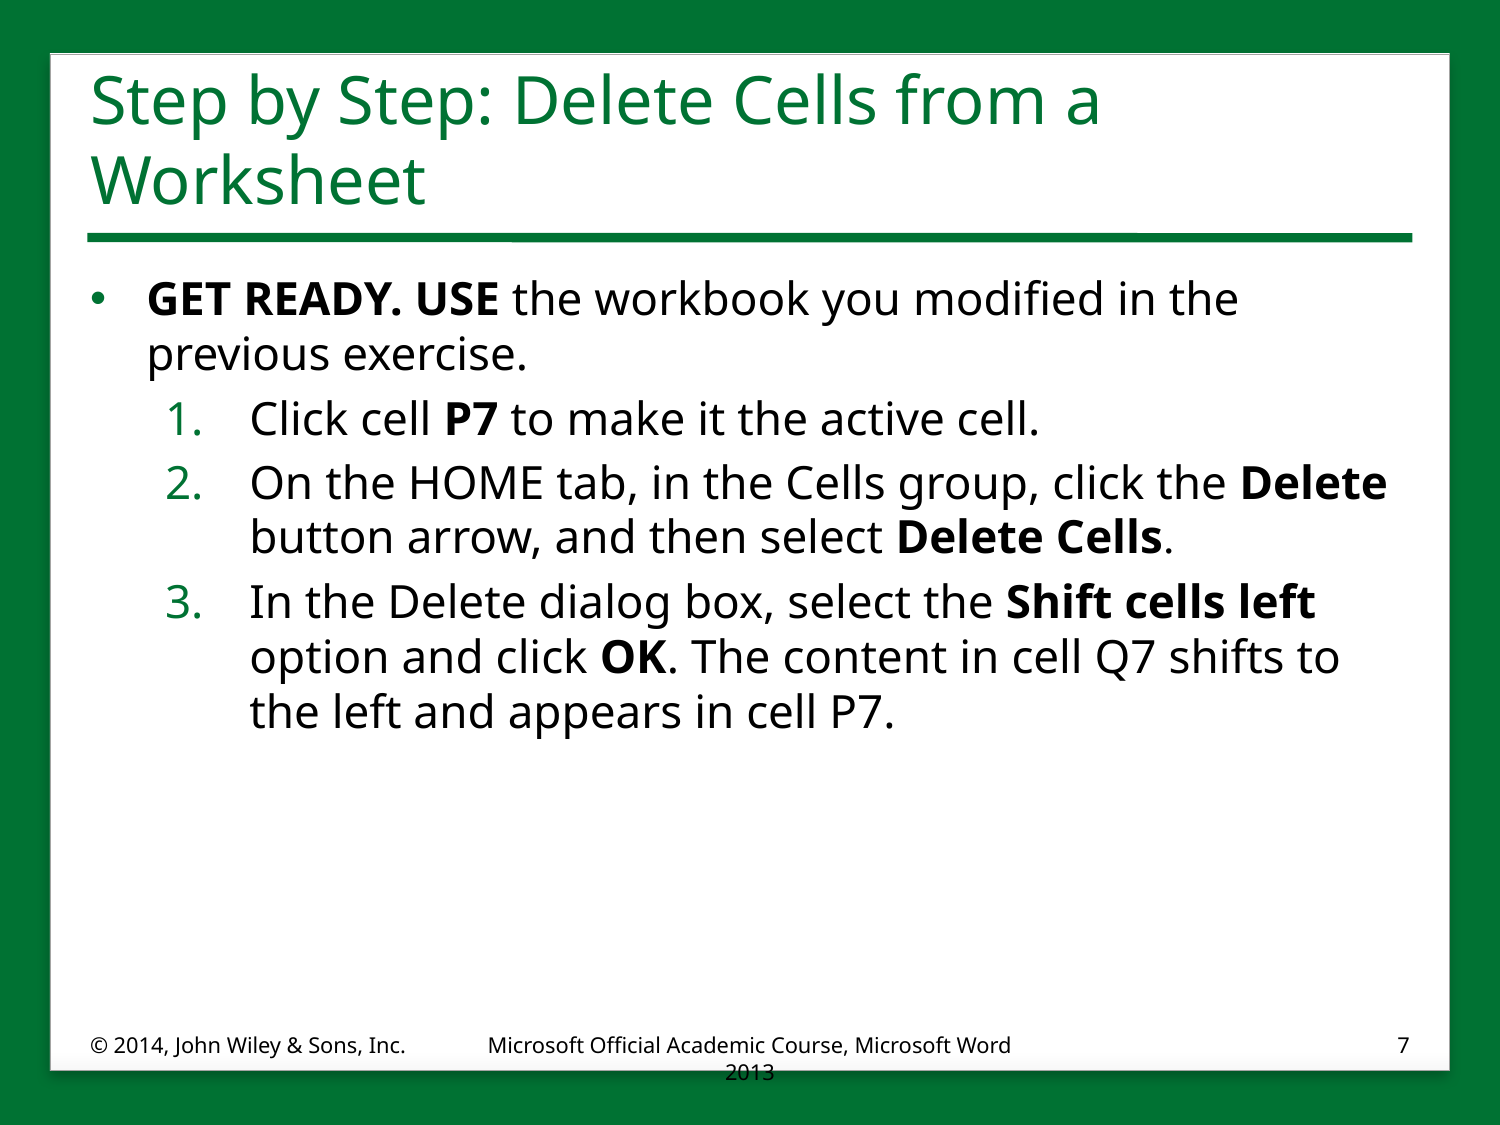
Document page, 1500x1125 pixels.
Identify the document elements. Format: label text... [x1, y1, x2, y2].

footer Microsoft Official Academic Course, Microsoft Word 2013 [449, 1024, 1051, 1103]
slide_number 7 [1074, 1024, 1426, 1103]
title Step by Step: Delete Cells from a Worksheet [74, 74, 1426, 226]
list GET READY. USE the workbook you modified in the previous exercise. Click cell P7 to make it the active cell. On the HOME tab, in the Cells group, click the Delete button arrow, and then select Delete Cells. In the Delete dialog box, select the Shift cells left option and click OK. The content in cell Q7 shifts to the left and appears in cell P7. [75, 262, 1425, 1063]
slide_number © 2014, John Wiley & Sons, Inc. [74, 1024, 426, 1103]
